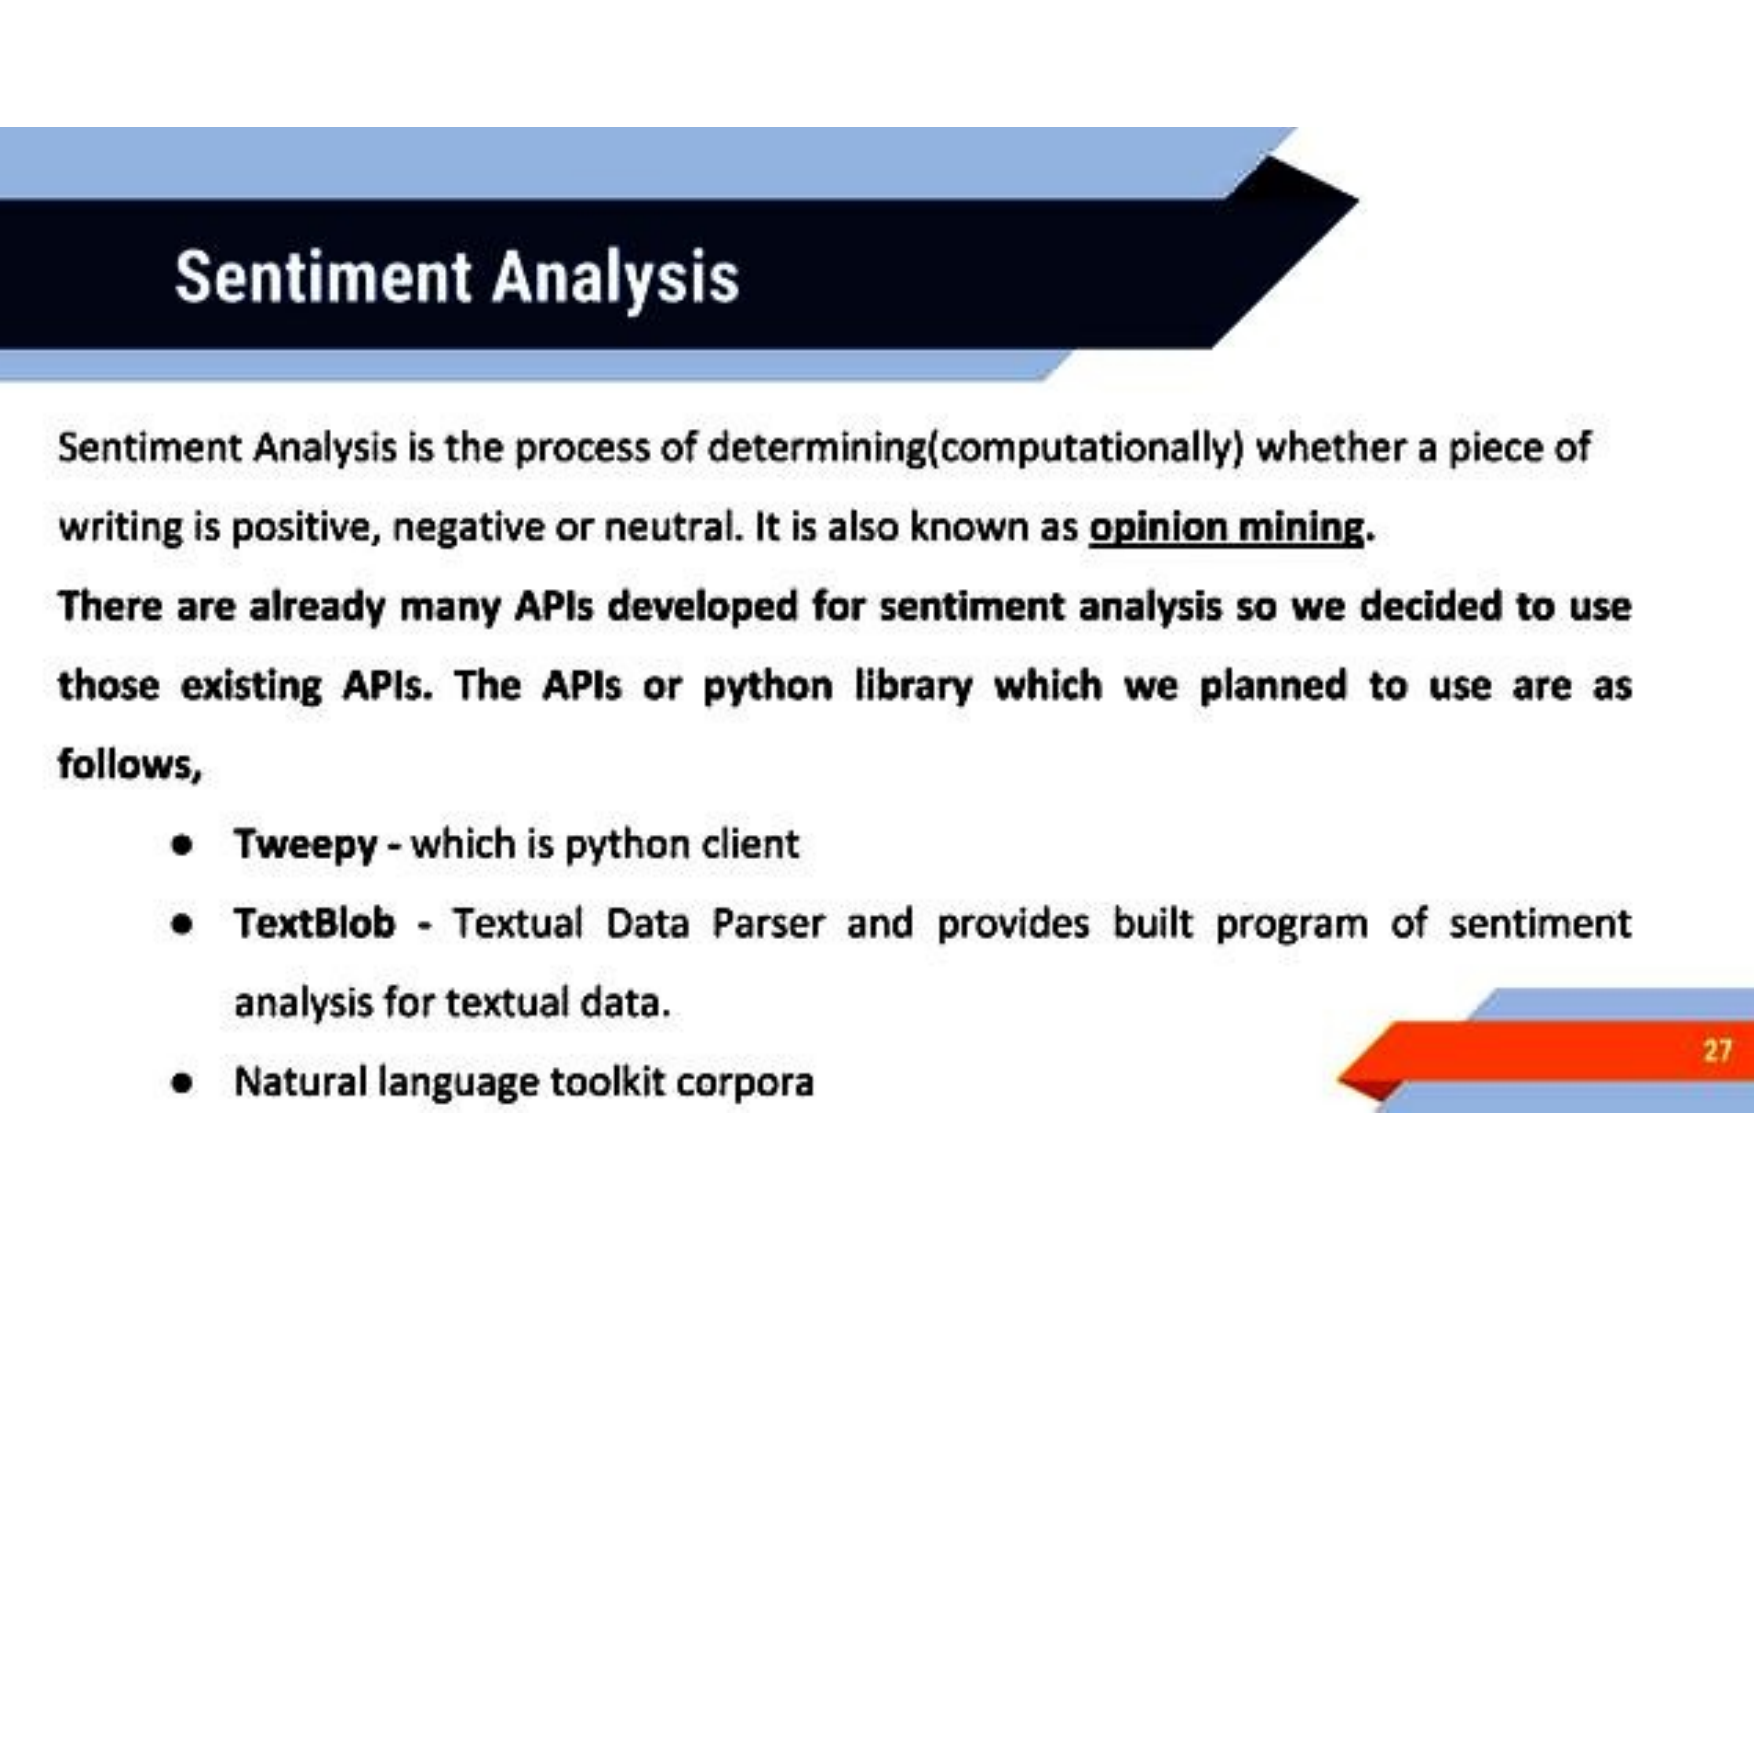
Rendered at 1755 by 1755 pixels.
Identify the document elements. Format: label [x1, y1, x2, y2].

picture [0, 127, 1754, 1113]
